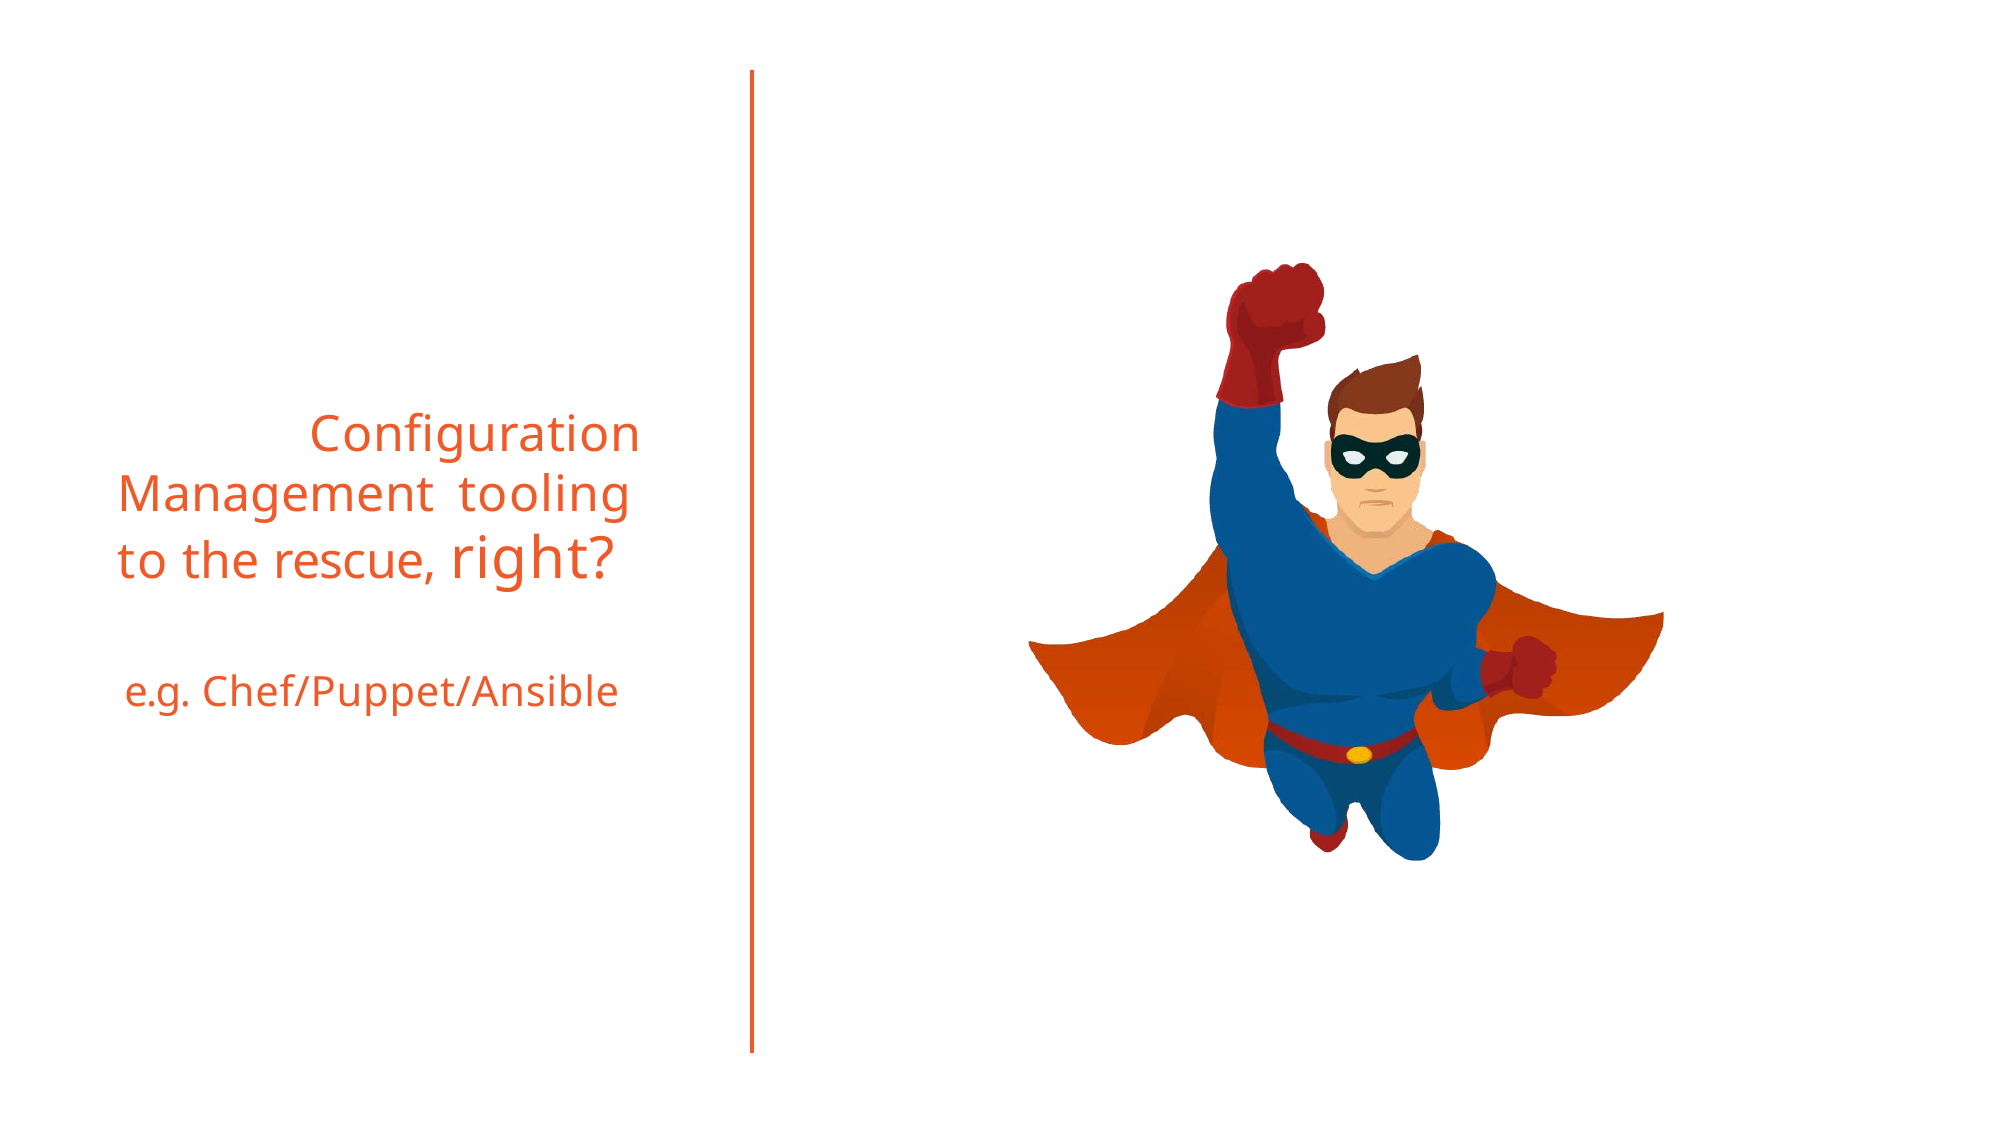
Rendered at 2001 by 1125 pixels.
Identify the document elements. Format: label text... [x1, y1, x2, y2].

text_box [1028, 262, 1664, 861]
text_box e.g. Chef/Puppet/Ansible [122, 662, 657, 715]
text_box Configuration Management tooling to the rescue, right? [115, 402, 660, 593]
